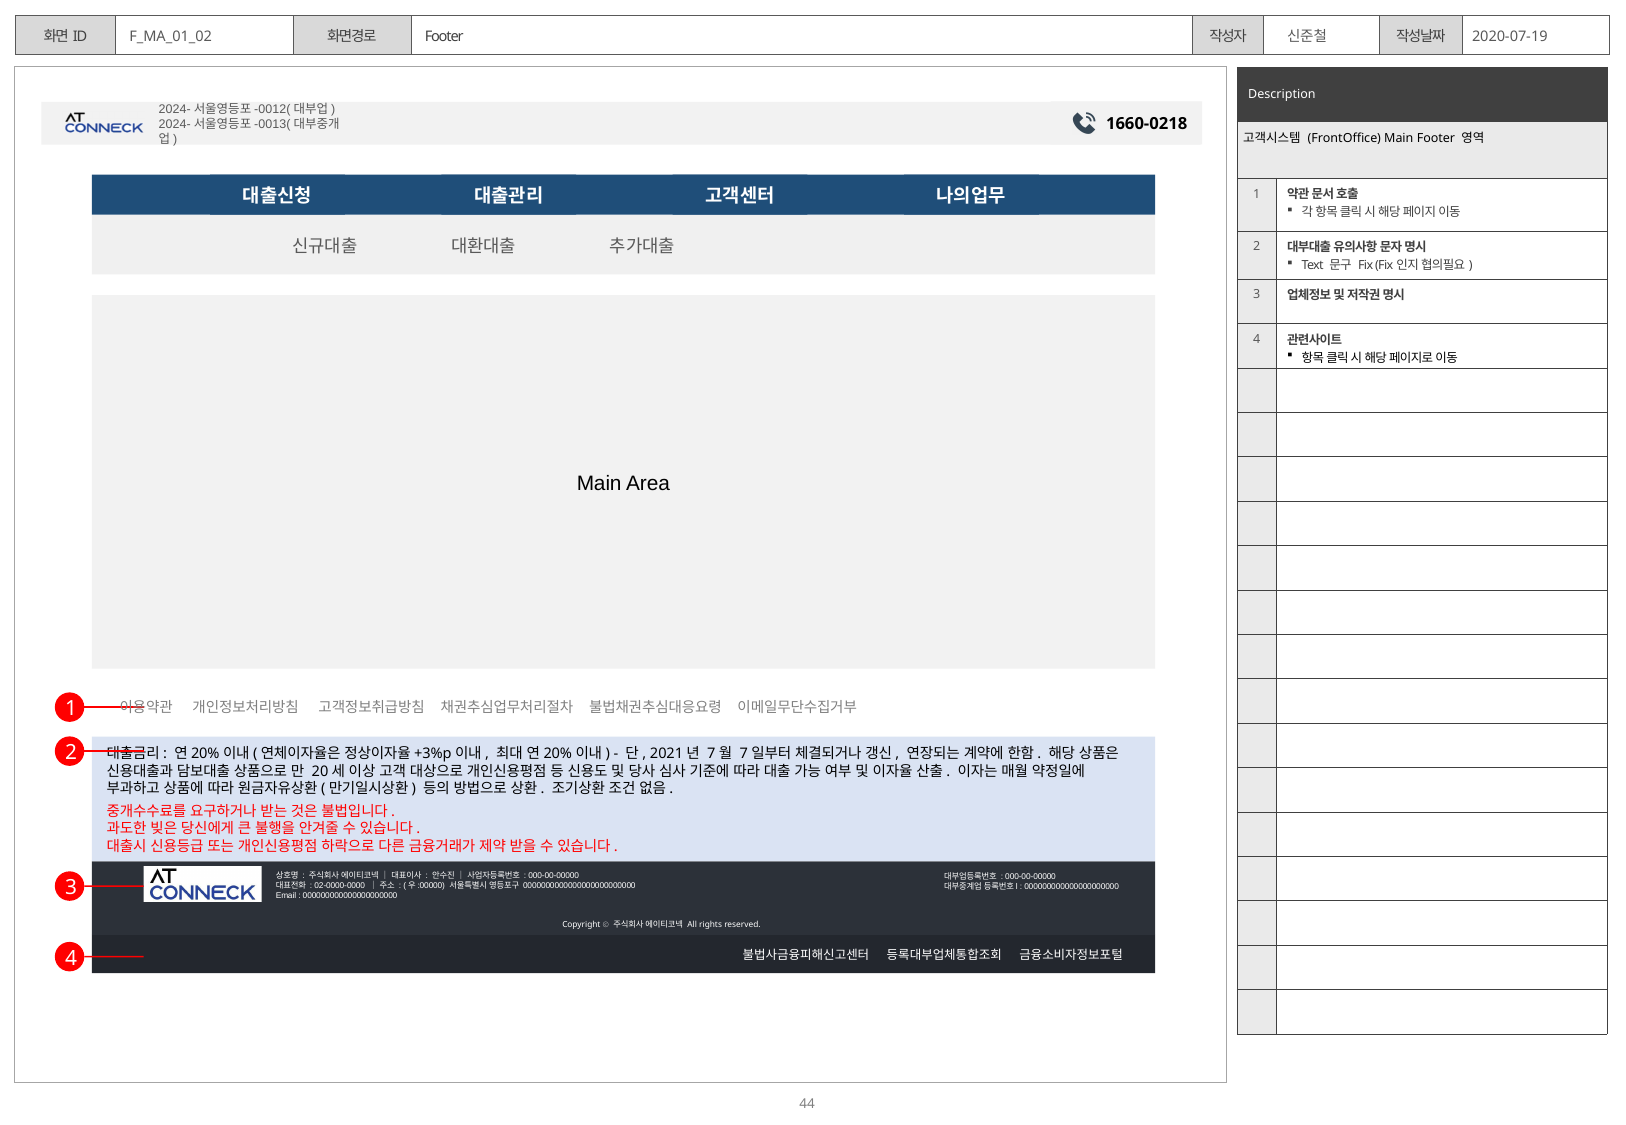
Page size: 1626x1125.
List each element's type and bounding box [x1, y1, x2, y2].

table_cell [1238, 813, 1276, 856]
text_box [54, 736, 1156, 974]
table_cell [1238, 679, 1276, 723]
table_cell [1277, 232, 1607, 279]
table_cell [1277, 901, 1607, 945]
table_cell [1238, 457, 1276, 501]
table_cell [1277, 724, 1607, 767]
table_cell [1238, 232, 1276, 279]
table_cell [1277, 324, 1607, 368]
text_box [1273, 17, 1378, 54]
picture [62, 110, 145, 134]
table_cell [1277, 635, 1607, 678]
table_cell [1238, 946, 1276, 989]
table_cell [1277, 546, 1607, 590]
table_cell [1277, 946, 1607, 989]
text_box [115, 17, 277, 54]
table_cell [1238, 280, 1276, 323]
table_cell [1238, 546, 1276, 590]
table_cell [1238, 413, 1276, 456]
table_cell [1277, 179, 1607, 231]
text_box [91, 174, 1156, 275]
table_cell [1277, 813, 1607, 856]
table_cell [1277, 369, 1607, 412]
table_cell [1238, 179, 1276, 231]
table_cell [1238, 591, 1276, 634]
table_cell [1238, 724, 1276, 767]
table_cell [1277, 502, 1607, 545]
table_cell [1238, 768, 1276, 812]
table_cell [1277, 413, 1607, 456]
table_cell [1238, 990, 1276, 1034]
table_cell [1277, 857, 1607, 900]
table_cell [1238, 857, 1276, 900]
text_box [41, 100, 1203, 146]
table_cell [1277, 280, 1607, 323]
text_box [1458, 17, 1563, 54]
table_cell [1277, 591, 1607, 634]
text_box [54, 685, 967, 729]
table_cell [1277, 679, 1607, 723]
table_cell [1238, 635, 1276, 678]
table_cell [1238, 324, 1276, 368]
table_cell [1277, 768, 1607, 812]
table_cell [1277, 990, 1607, 1034]
table_cell [1277, 457, 1607, 501]
text_box [410, 17, 1138, 54]
picture [143, 866, 262, 902]
text_box [91, 294, 1156, 670]
table_cell [1238, 502, 1276, 545]
table_header [1238, 68, 1607, 121]
table_cell [1238, 122, 1607, 178]
picture [1072, 110, 1097, 135]
text_box [781, 1088, 830, 1122]
table_cell [1238, 369, 1276, 412]
table_cell [1238, 901, 1276, 945]
